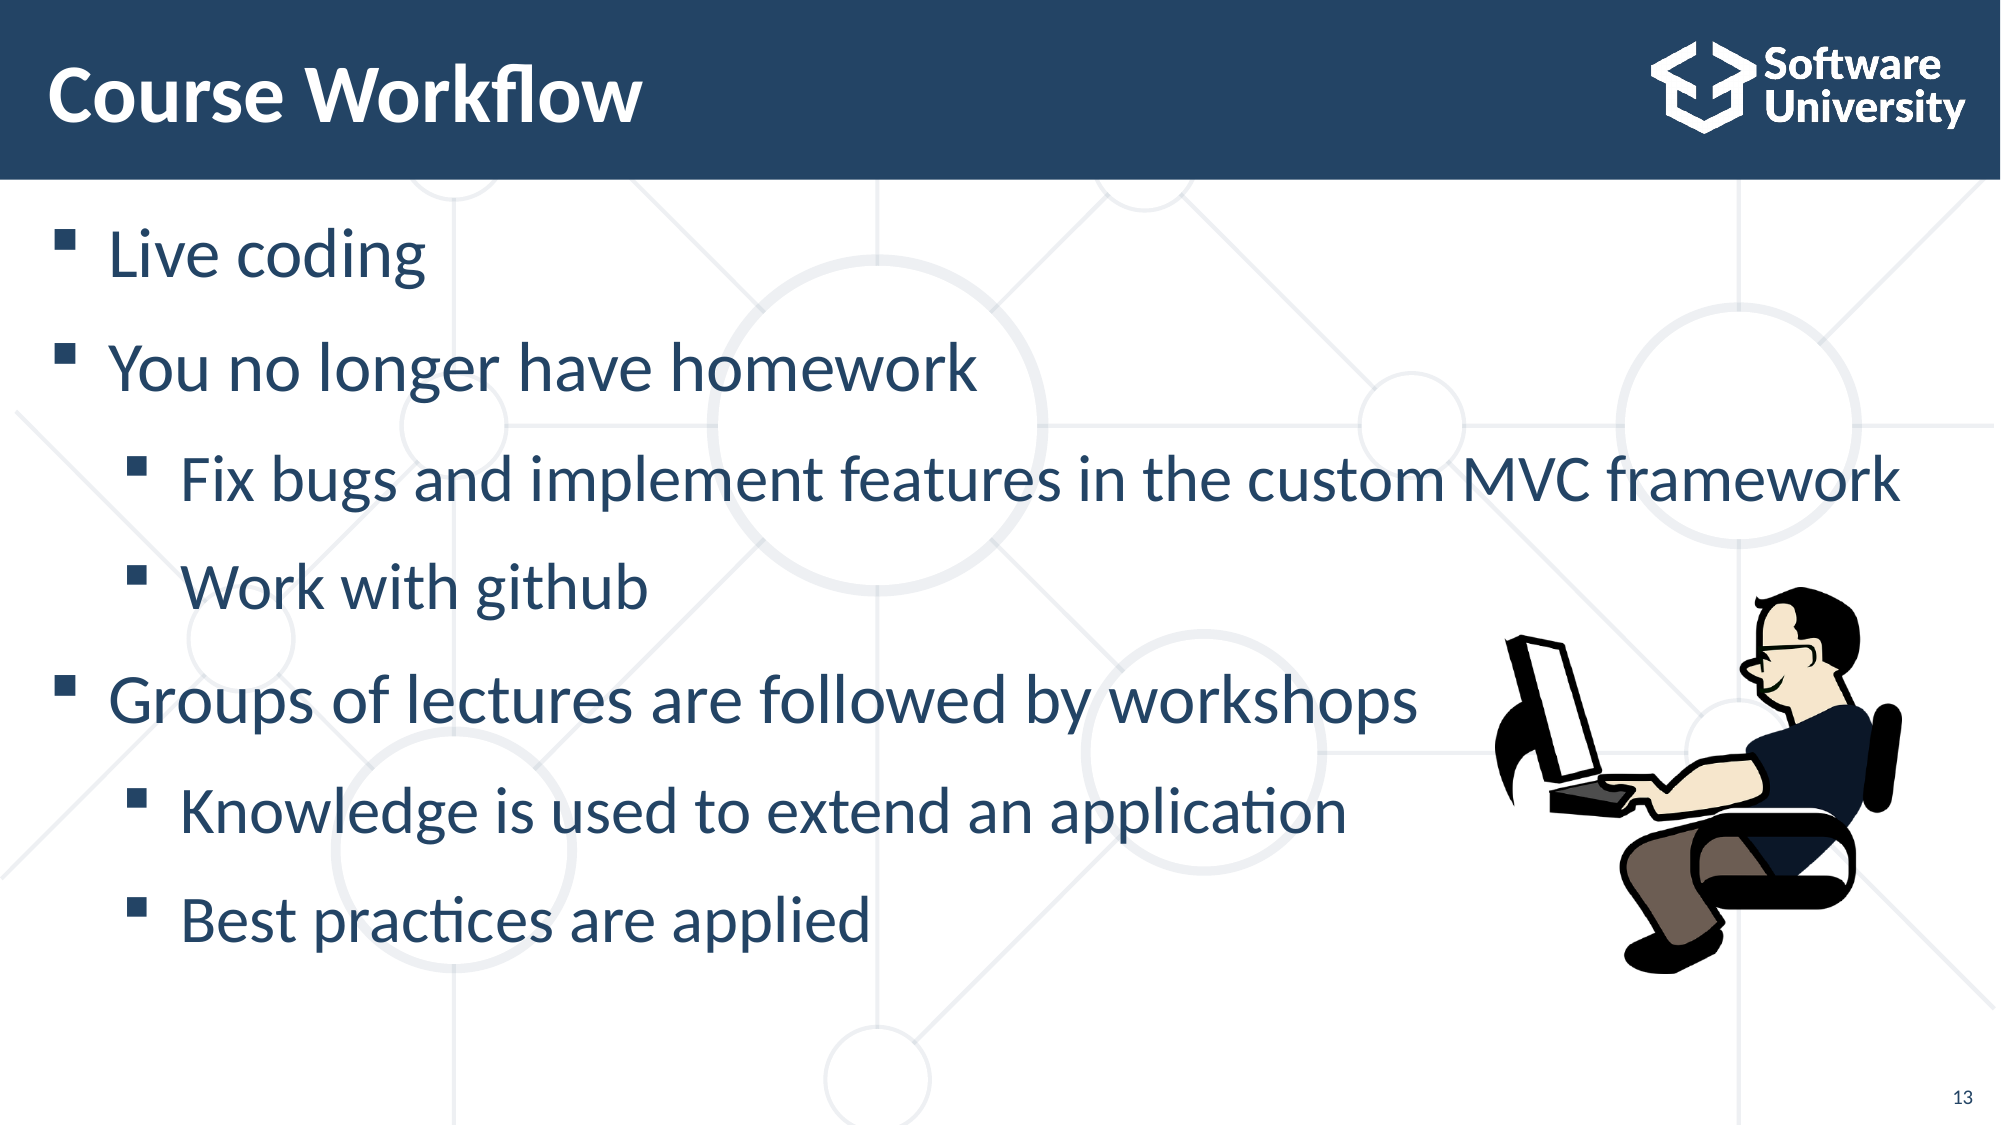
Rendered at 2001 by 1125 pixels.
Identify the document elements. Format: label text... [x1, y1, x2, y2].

slide_number 13 [1927, 1067, 1989, 1117]
picture [1495, 587, 1903, 975]
list Live coding You no longer have homework Fix bugs and implement features in the custom MVC framework Work with github Groups of lectures are followed by workshops Knowledge is used to extend an application Best practices are applied [31, 196, 1970, 1104]
picture [1651, 41, 1966, 134]
title Course Workflow [31, 16, 1625, 162]
